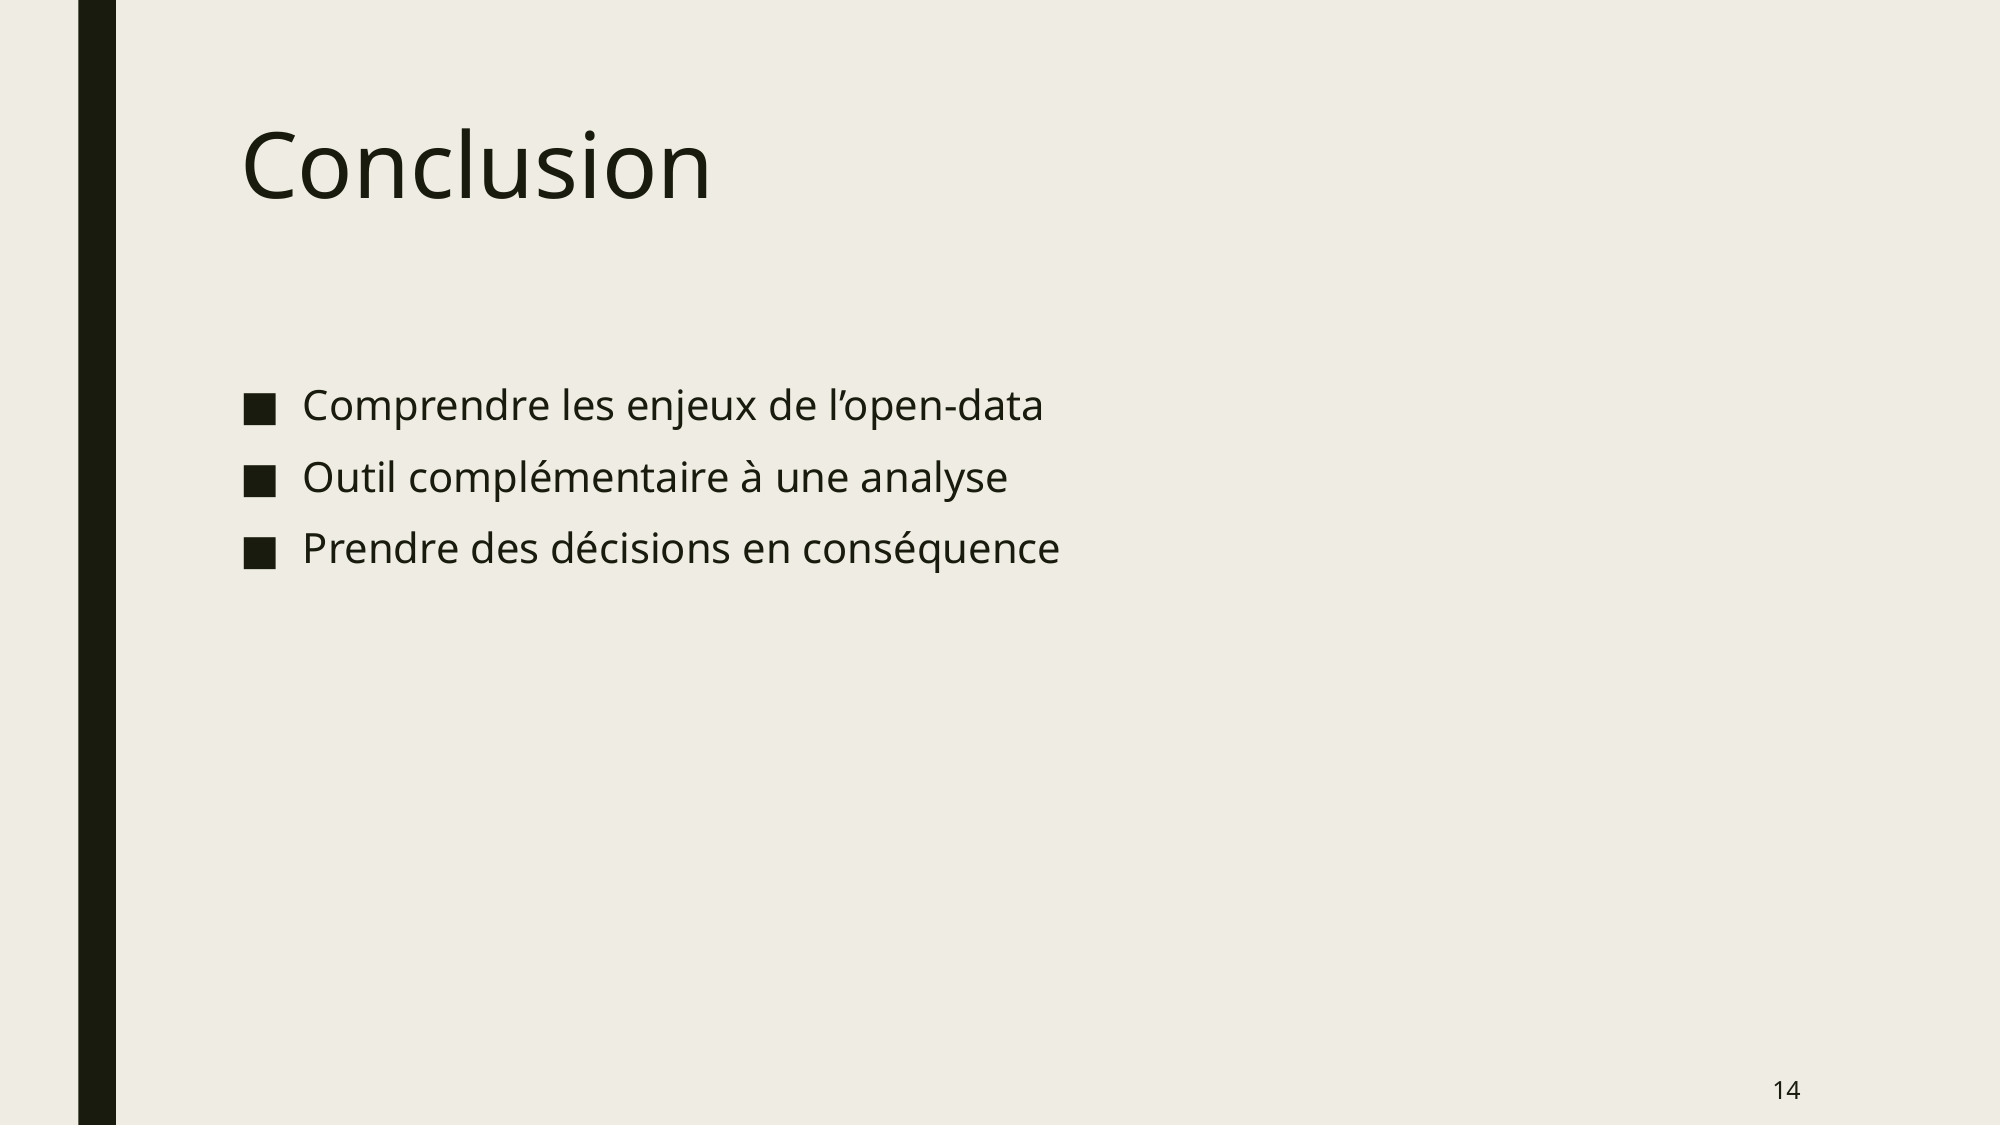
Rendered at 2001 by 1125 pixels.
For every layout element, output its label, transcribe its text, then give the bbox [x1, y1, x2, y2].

title Conclusion [225, 112, 1800, 357]
slide_number 14 [1553, 1058, 1816, 1125]
list Comprendre les enjeux de l’open-data Outil complémentaire à une analyse Prendre des décisions en conséquence [225, 375, 1800, 963]
